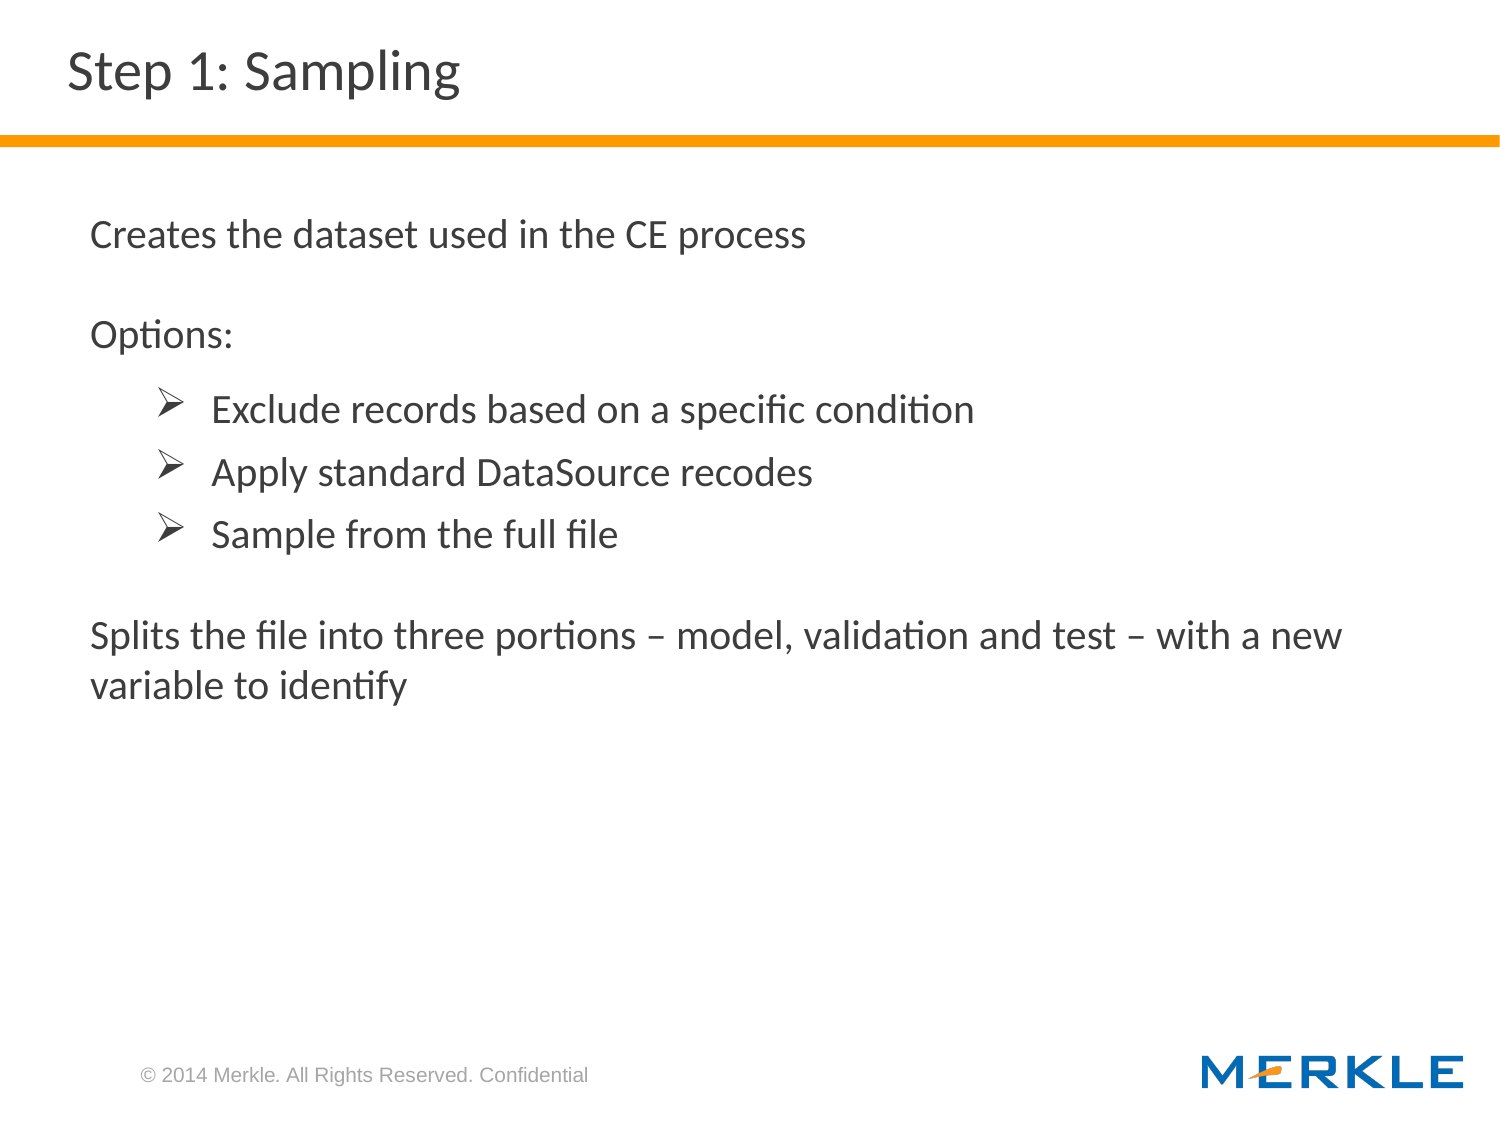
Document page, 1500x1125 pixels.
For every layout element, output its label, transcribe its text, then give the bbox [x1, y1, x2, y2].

list Creates the dataset used in the CE process Options: Exclude records based on a specific condition Apply standard DataSource recodes Sample from the full file Splits the file into three portions – model, validation and test – with a new variable to identify [75, 199, 1421, 1032]
picture [1201, 1055, 1464, 1089]
title Step 1: Sampling [52, 0, 1244, 136]
